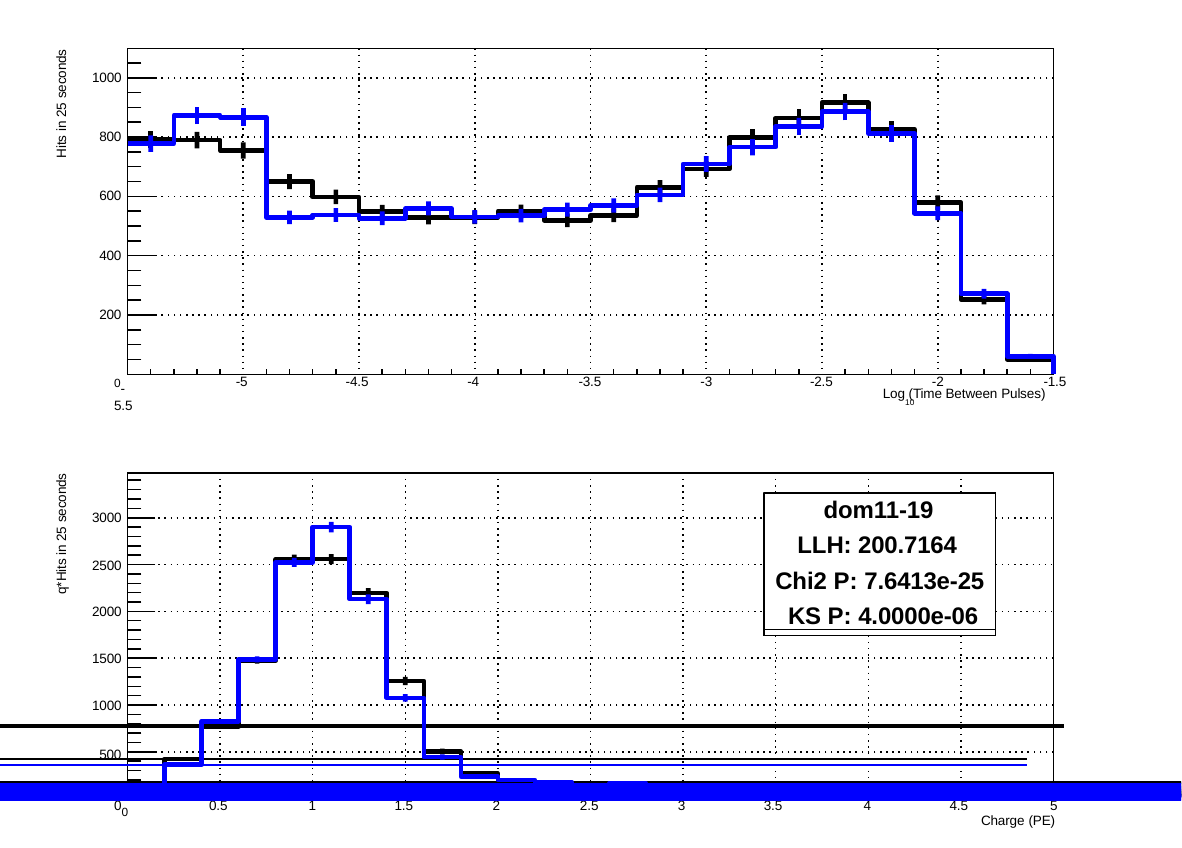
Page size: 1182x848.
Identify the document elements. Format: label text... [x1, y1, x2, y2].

text_box [461, 752, 497, 758]
text_box [379, 219, 385, 226]
text_box 200 [97, 304, 124, 323]
text_box [127, 527, 1054, 799]
text_box [869, 760, 960, 764]
text_box [796, 117, 802, 126]
text_box [424, 751, 461, 757]
text_box 10 [902, 401, 918, 408]
text_box [996, 565, 1053, 611]
text_box [387, 681, 424, 697]
text_box [684, 659, 775, 705]
text_box 2 [490, 799, 503, 814]
text_box [869, 636, 960, 658]
text_box [128, 659, 220, 705]
text_box [518, 208, 524, 215]
text_box [961, 659, 1053, 705]
text_box [684, 518, 764, 564]
text_box [684, 752, 775, 758]
text_box [703, 156, 709, 164]
text_box [406, 612, 497, 658]
text_box -5 [233, 370, 250, 389]
text_box [684, 612, 775, 658]
text_box 00 [112, 799, 132, 819]
text_box [313, 472, 405, 517]
text_box [498, 760, 590, 764]
text_box [128, 766, 164, 781]
text_box [128, 706, 220, 725]
text_box Log (Time Between Pulses) [880, 382, 1056, 401]
text_box [128, 612, 220, 658]
text_box [128, 472, 220, 517]
text_box [498, 752, 590, 758]
text_box [935, 206, 941, 213]
text_box [591, 518, 683, 564]
text_box 4 [861, 799, 874, 814]
text_box [406, 565, 497, 611]
text_box [591, 766, 683, 781]
text_box [684, 565, 764, 611]
text_box 3.5 [761, 799, 785, 814]
text_box 5 Charge (PE) [977, 799, 1059, 829]
text_box [387, 659, 405, 681]
text_box -4.5 [343, 370, 371, 389]
text_box [221, 659, 238, 705]
text_box [684, 760, 775, 764]
text_box [684, 472, 775, 517]
text_box [842, 102, 848, 111]
text_box -3 [698, 370, 715, 389]
text_box 3 [675, 799, 688, 814]
text_box 0.5 [207, 799, 230, 814]
text_box [750, 139, 755, 147]
text_box [127, 111, 1054, 375]
text_box Hits in 25 seconds [52, 46, 72, 161]
text_box [387, 612, 405, 658]
text_box [498, 659, 590, 705]
text_box [776, 706, 868, 725]
text_box 1.5 [392, 799, 416, 814]
text_box [591, 612, 683, 658]
text_box [961, 728, 1053, 751]
text_box [869, 752, 960, 758]
text_box [591, 752, 683, 758]
text_box 2000 [89, 600, 124, 619]
text_box [869, 659, 960, 705]
text_box 1000 [89, 66, 124, 85]
text_box [498, 706, 590, 725]
text_box 1500 1000 500 [89, 648, 124, 762]
text_box [406, 472, 497, 517]
text_box [776, 766, 868, 781]
text_box [869, 472, 960, 493]
text_box [406, 659, 497, 705]
text_box [591, 706, 683, 725]
text_box [128, 760, 164, 764]
text_box [684, 766, 775, 781]
text_box [776, 760, 868, 764]
text_box [498, 565, 590, 611]
text_box 600 [97, 185, 124, 204]
text_box [498, 728, 590, 751]
text_box [221, 612, 275, 658]
text_box [128, 565, 220, 611]
text_box [657, 187, 663, 194]
text_box [350, 593, 387, 599]
text_box [461, 760, 497, 764]
text_box [961, 472, 1053, 517]
text_box [765, 630, 995, 635]
text_box [313, 518, 405, 564]
text_box [776, 659, 868, 705]
text_box [591, 472, 683, 517]
text_box [424, 728, 497, 751]
text_box dom11-19 LLH: 200.7164 Chi2 P: 7.6413e-25 KS P: 4.0000e-06 [764, 493, 996, 630]
text_box [128, 752, 201, 758]
text_box [591, 760, 683, 764]
text_box [221, 518, 312, 564]
text_box [776, 752, 868, 758]
text_box [128, 518, 220, 564]
text_box [869, 706, 960, 725]
text_box [961, 752, 1053, 781]
text_box 2.5 [578, 799, 601, 814]
text_box [498, 472, 590, 517]
text_box q*Hits in 25 seconds [52, 470, 72, 597]
text_box [221, 472, 312, 517]
text_box -4 [465, 370, 482, 389]
text_box [350, 565, 405, 611]
text_box 2500 [89, 554, 124, 573]
text_box -2.5 [807, 370, 836, 389]
text_box 4.5 [947, 799, 971, 814]
text_box [406, 518, 497, 564]
text_box 400 [97, 244, 124, 263]
text_box 800 [97, 126, 124, 145]
text_box [961, 706, 1053, 725]
text_box 3000 [89, 507, 124, 526]
text_box [591, 659, 683, 705]
text_box [221, 706, 238, 721]
text_box [961, 612, 1053, 658]
text_box [591, 728, 683, 751]
text_box [164, 759, 201, 764]
text_box [498, 518, 590, 564]
text_box [591, 565, 683, 611]
text_box -3.5 [576, 370, 604, 389]
text_box [869, 728, 960, 751]
text_box 1 [306, 799, 319, 814]
text_box -2 -1.5 [929, 370, 1067, 389]
text_box [611, 198, 617, 205]
text_box [776, 472, 868, 493]
text_box [869, 766, 960, 781]
text_box [498, 766, 590, 781]
text_box [498, 612, 590, 658]
text_box [684, 706, 775, 725]
text_box 0-5.5 [112, 370, 140, 414]
text_box [776, 728, 868, 751]
text_box [776, 636, 868, 658]
text_box [221, 565, 275, 611]
text_box [996, 518, 1053, 564]
text_box [148, 135, 154, 143]
text_box [424, 706, 497, 725]
text_box [684, 728, 775, 751]
text_box [461, 766, 497, 773]
text_box [128, 728, 201, 751]
